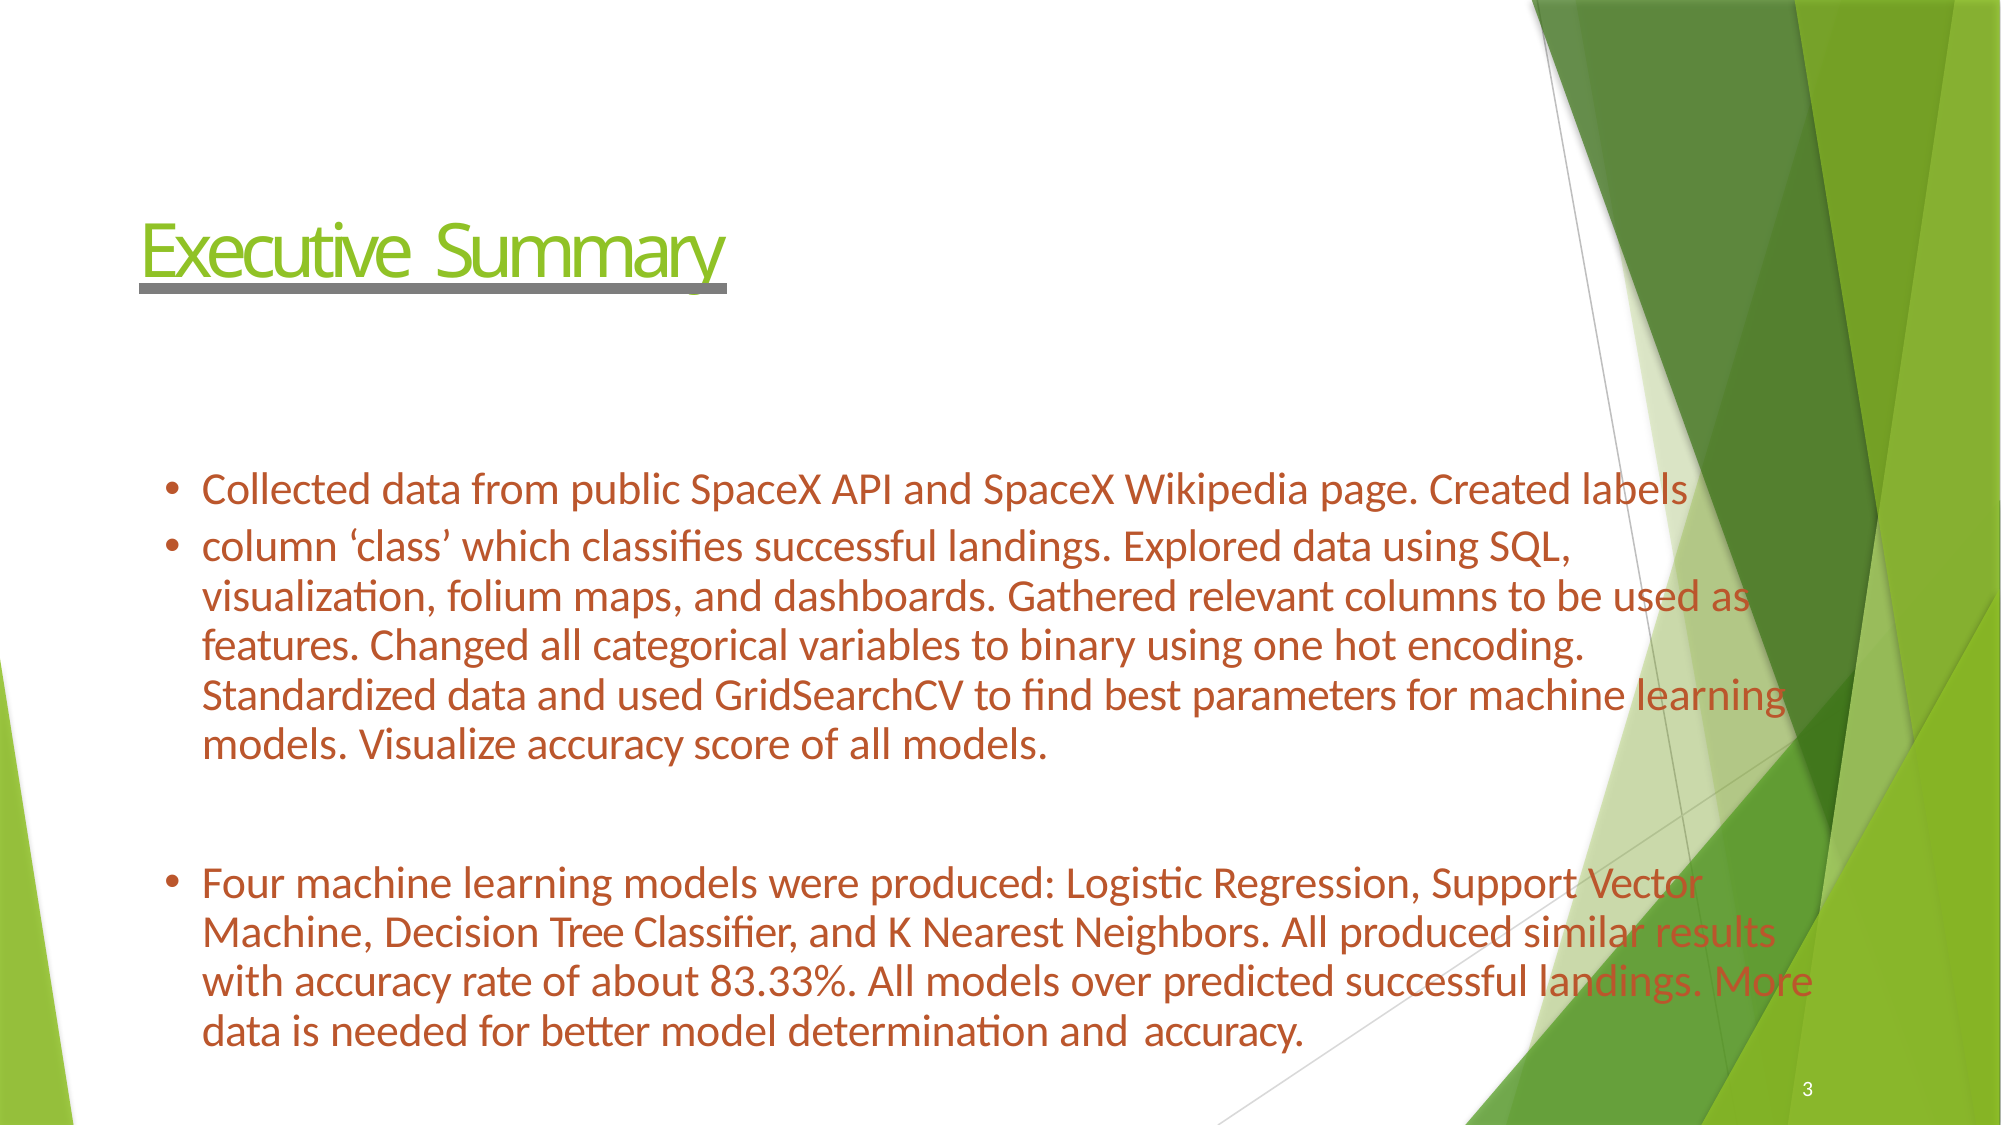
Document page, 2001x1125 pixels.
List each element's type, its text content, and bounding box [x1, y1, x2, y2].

text_box Collected data from public SpaceX API and SpaceX Wikipedia page. Created labels column ‘class’ which classifies successful landings. Explored data using SQL, visualization, folium maps, and dashboards. Gathered relevant columns to be used as features. Changed all categorical variables to binary using one hot encoding. Standardized data and used GridSearchCV to find best parameters for machine learning models. Visualize accuracy score of all models. Four machine learning models were produced: Logistic Regression, Support Vector Machine, Decision Tree Classifier, and K Nearest Neighbors. All produced similar results with accuracy rate of about 83.33%. All models over predicted successful landings. More data is needed for better model determination and accuracy. [162, 338, 1830, 1057]
text_box 3 [1795, 1077, 1820, 1101]
title Executive Summary [111, 99, 1522, 391]
